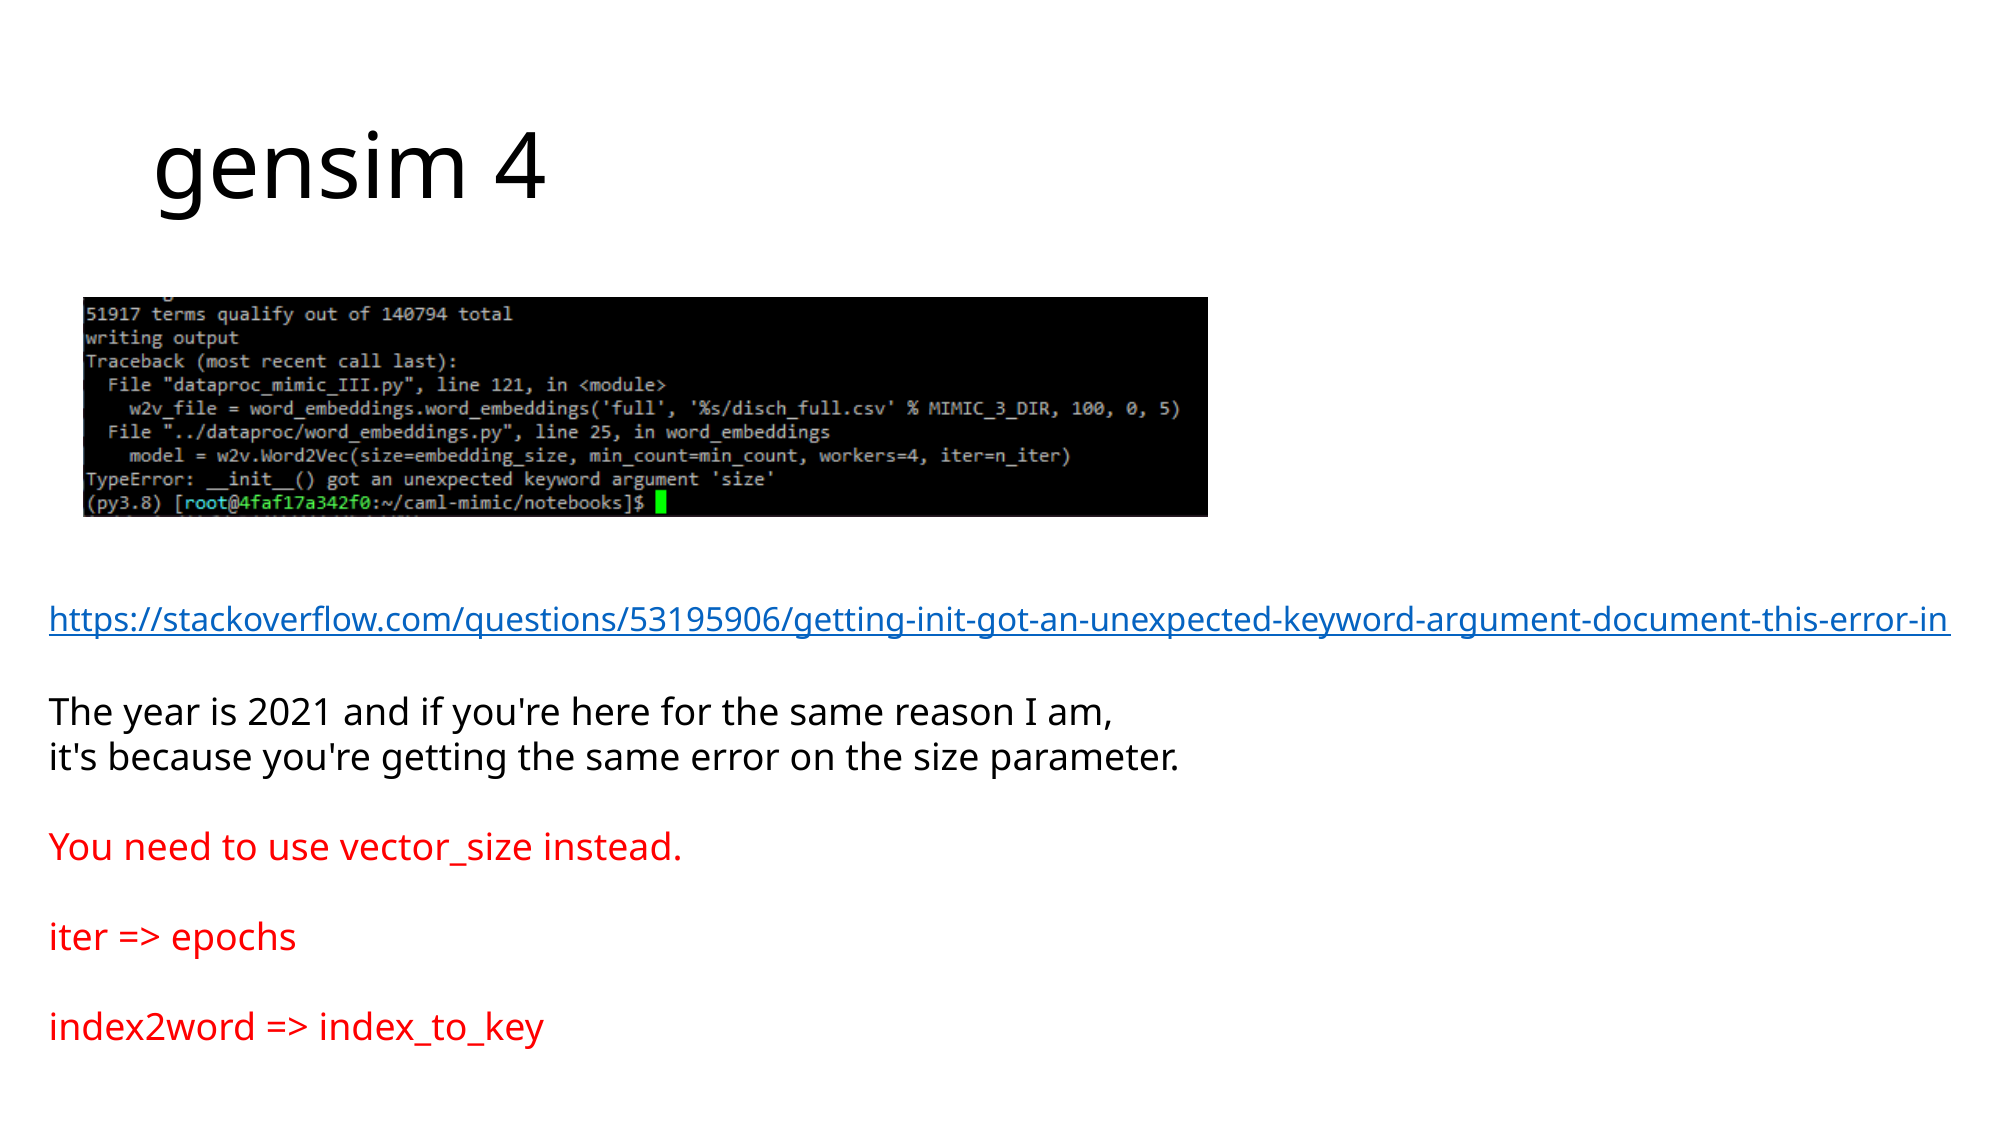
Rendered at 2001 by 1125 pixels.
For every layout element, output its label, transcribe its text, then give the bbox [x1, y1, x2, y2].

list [83, 297, 1208, 517]
text_box https://stackoverflow.com/questions/53195906/getting-init-got-an-unexpected-keyword-argument-document-this-error-in The year is 2021 and if you're here for the same reason I am, it's because you're getting the same error on the size parameter. You need to use vector_size instead. iter => epochs index2word => index_to_key [33, 590, 1967, 1101]
title gensim 4 [137, 59, 1863, 278]
